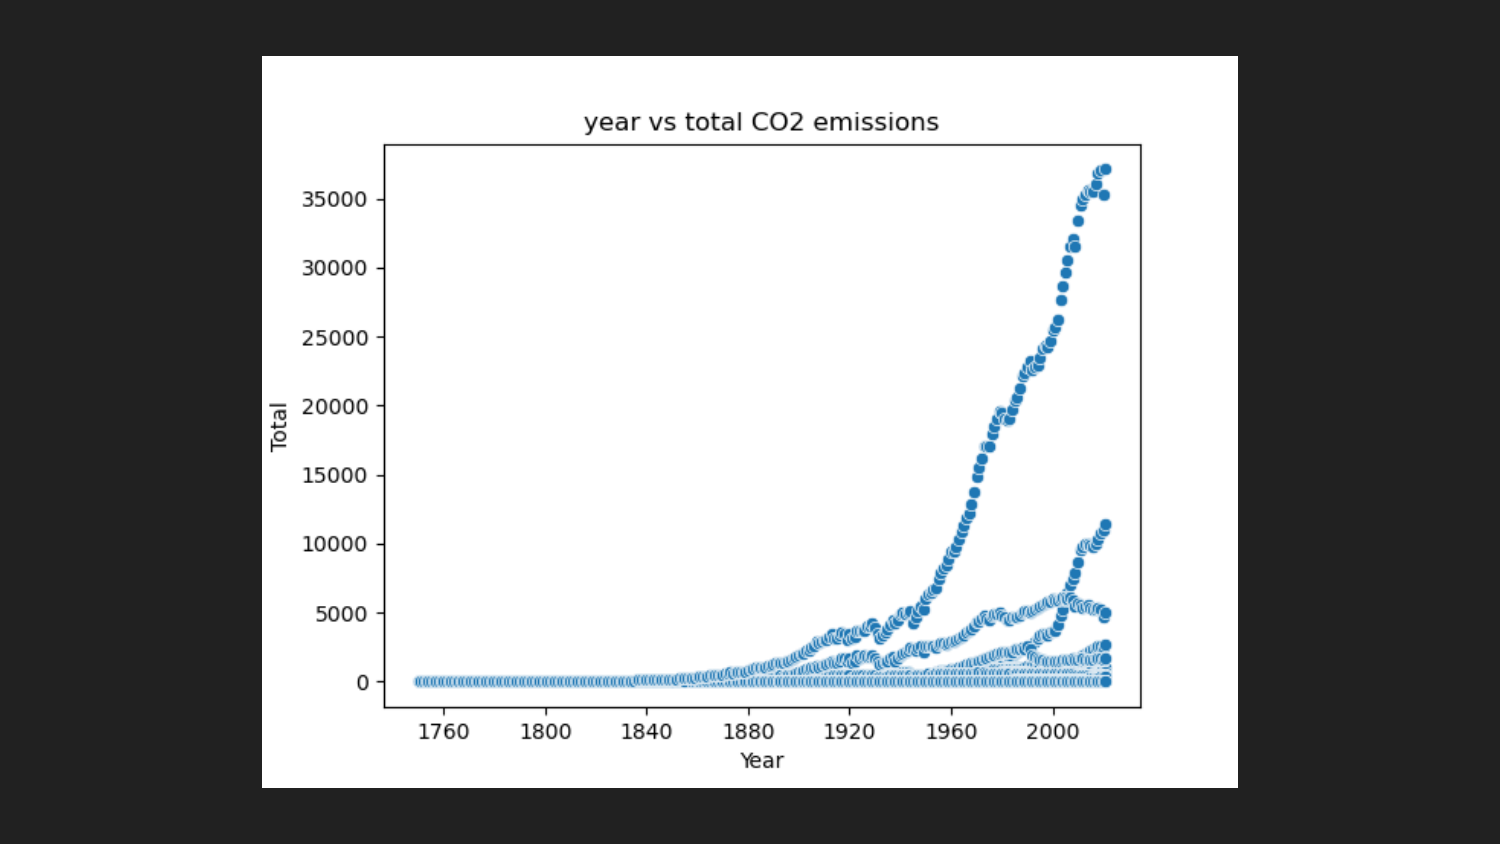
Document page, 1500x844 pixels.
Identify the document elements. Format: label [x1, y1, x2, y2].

picture [262, 56, 1238, 788]
